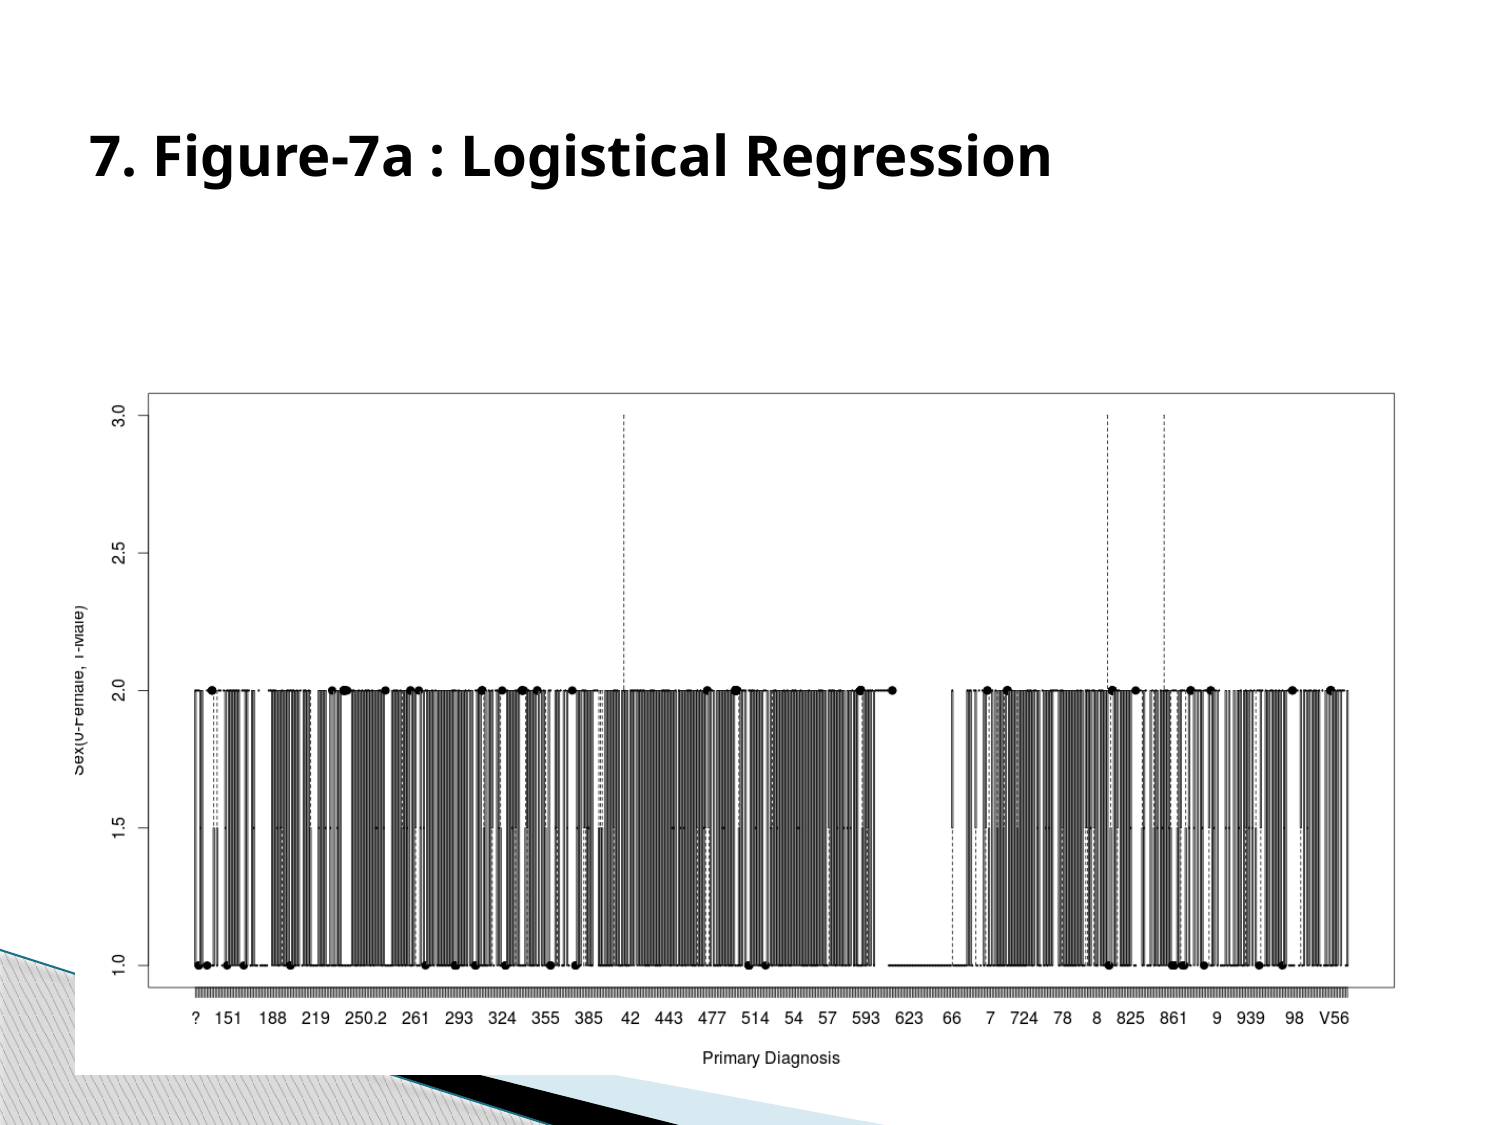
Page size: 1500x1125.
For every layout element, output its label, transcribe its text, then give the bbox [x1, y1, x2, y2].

list 7. Figure-7a : Logistical Regression [75, 112, 1425, 326]
picture [74, 326, 1426, 1076]
